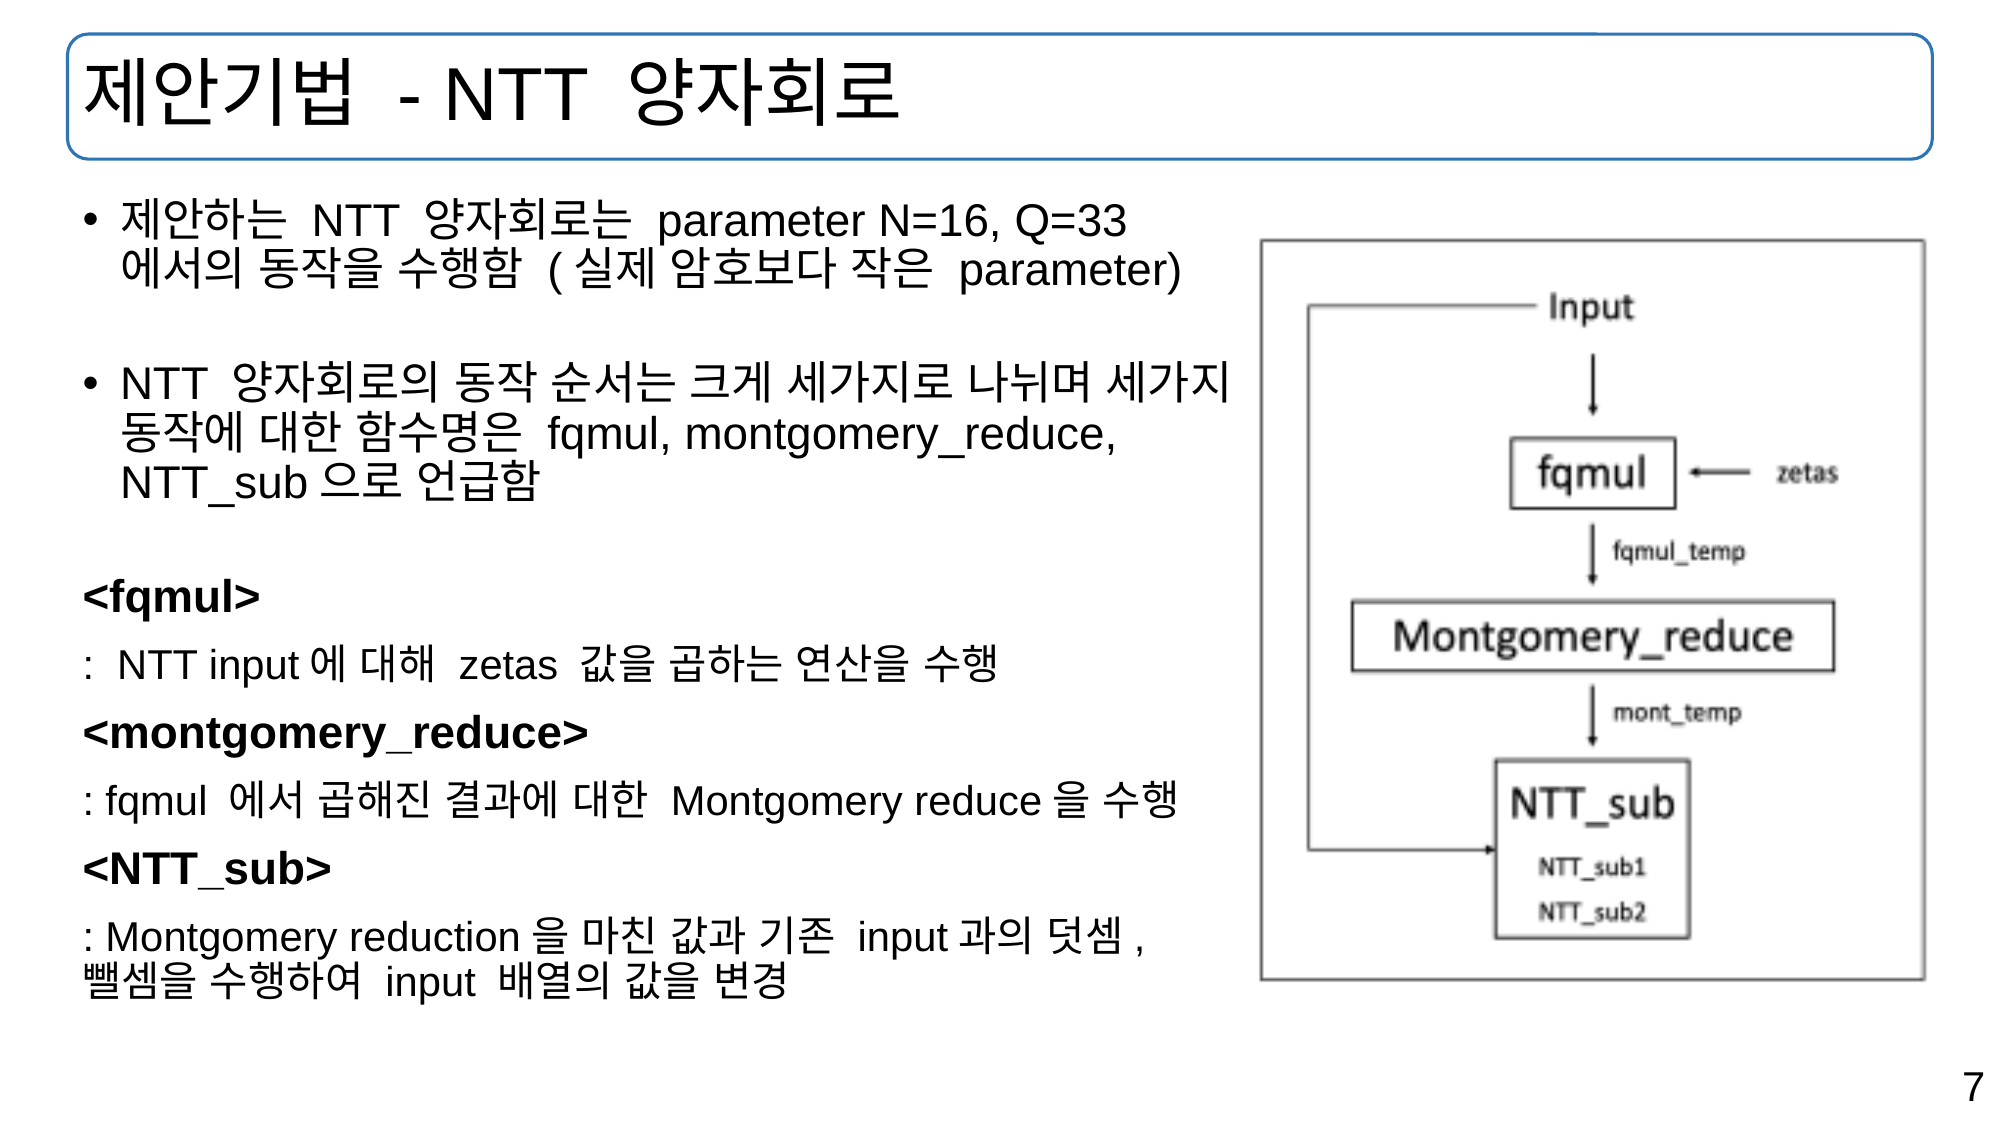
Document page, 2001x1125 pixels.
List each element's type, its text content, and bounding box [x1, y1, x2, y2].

picture [1255, 234, 1933, 988]
title 제안기법 - NTT 양자회로 [67, 34, 1933, 160]
list 제안하는 NTT 양자회로는 parameter N=16, Q=33에서의 동작을 수행함 (실제 암호보다 작은 parameter) NTT 양자회로의 동작 순서는 크게 세가지로 나뉘며 세가지 동작에 대한 함수명은 fqmul, montgomery_reduce, NTT_sub으로 언급함 <fqmul> : NTT input에 대해 zetas 값을 곱하는 연산을 수행 <montgomery_reduce> : fqmul 에서 곱해진 결과에 대한 Montgomery reduce을 수행 <NTT_sub> : Montgomery reduction을 마친 값과 기존 input과의 덧셈, 뺄셈을 수행하여 input 배열의 값을 변경 [67, 189, 1256, 1109]
